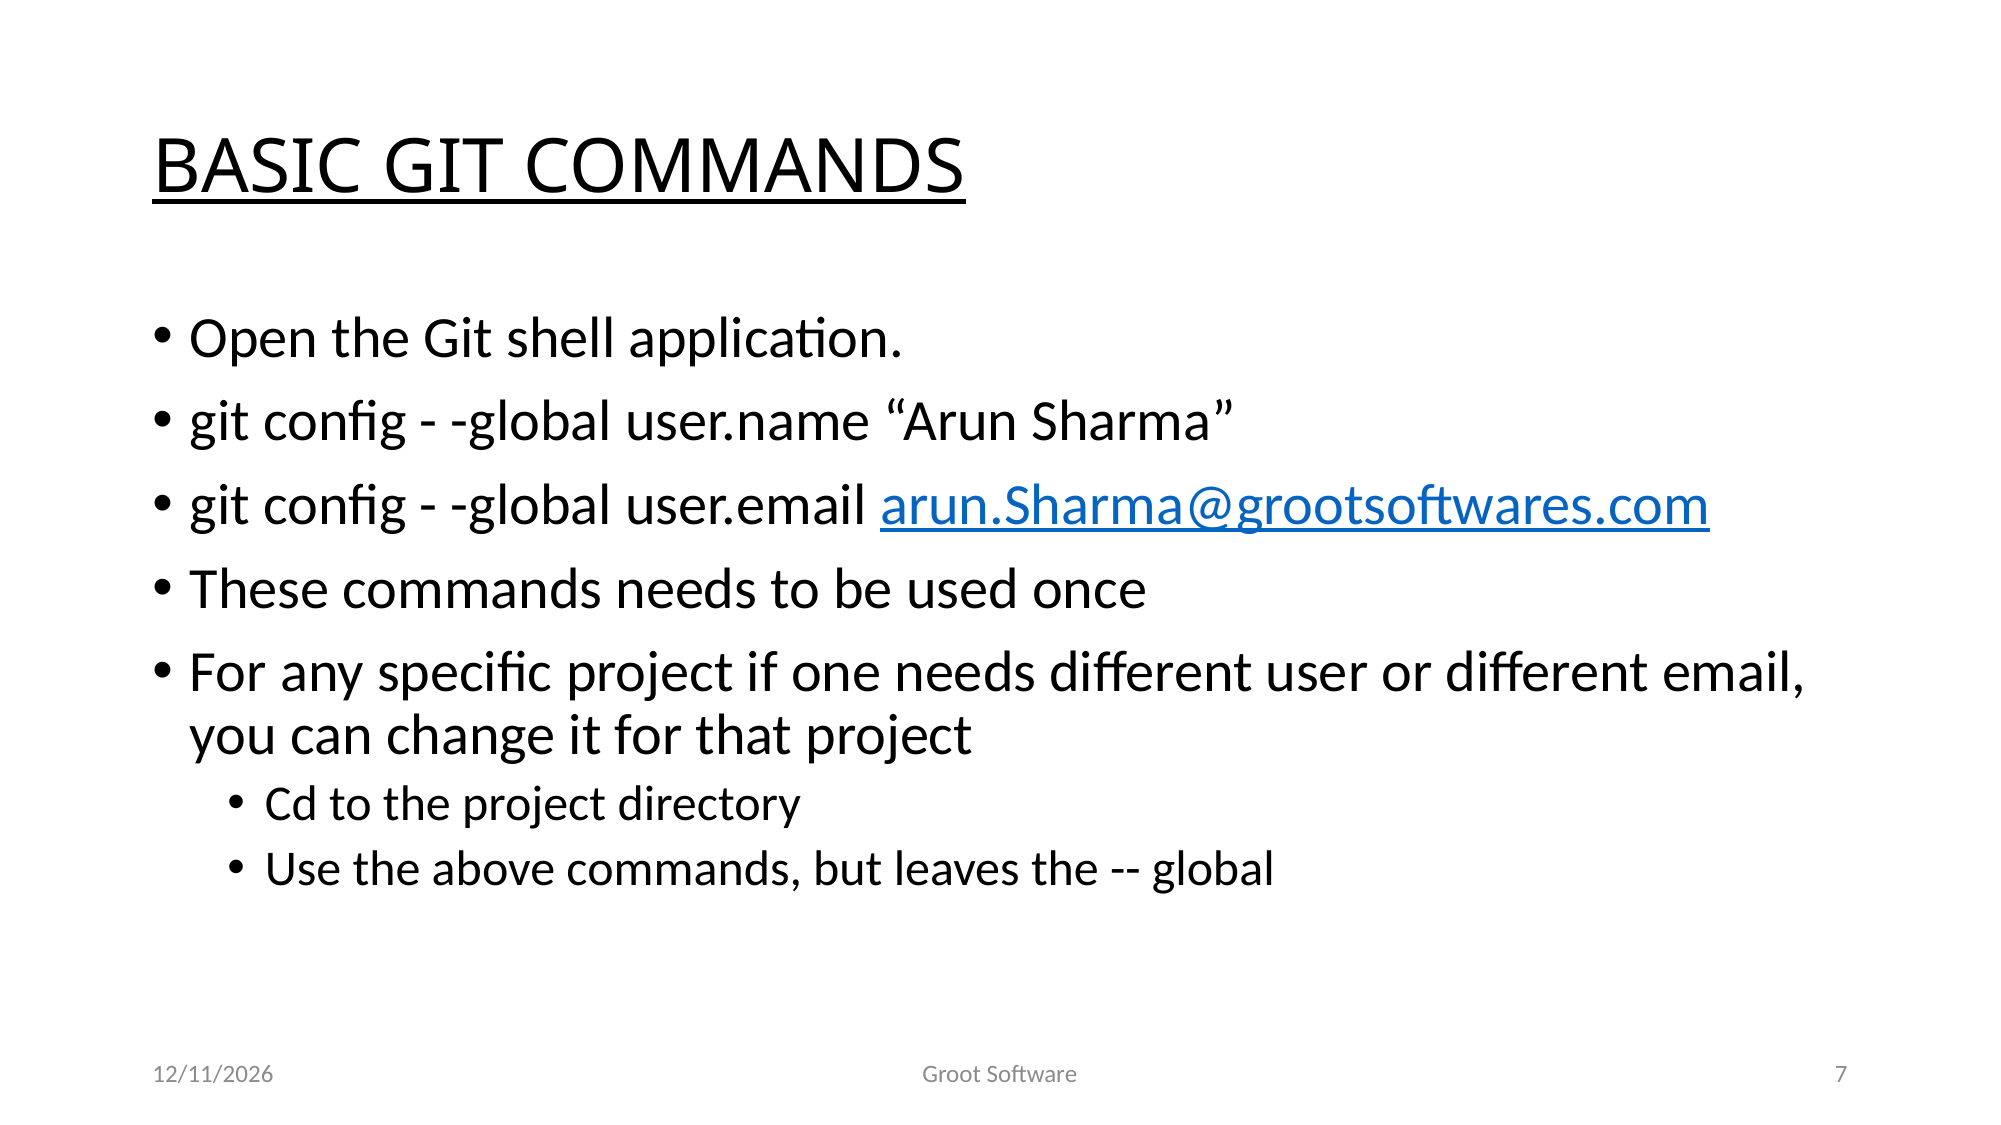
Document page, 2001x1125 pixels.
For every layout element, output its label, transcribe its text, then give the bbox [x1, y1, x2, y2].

slide_number 7 [1412, 1042, 1863, 1103]
footer Groot Software [662, 1042, 1338, 1103]
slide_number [137, 1042, 588, 1103]
list Open the Git shell application. git config - -global user.name “Arun Sharma” git config - -global user.email arun.Sharma@grootsoftwares.com These commands needs to be used once For any specific project if one needs different user or different email, you can change it for that project Cd to the project directory Use the above commands, but leaves the -- global [137, 299, 1863, 1014]
title BASIC GIT COMMANDS [137, 59, 1863, 278]
